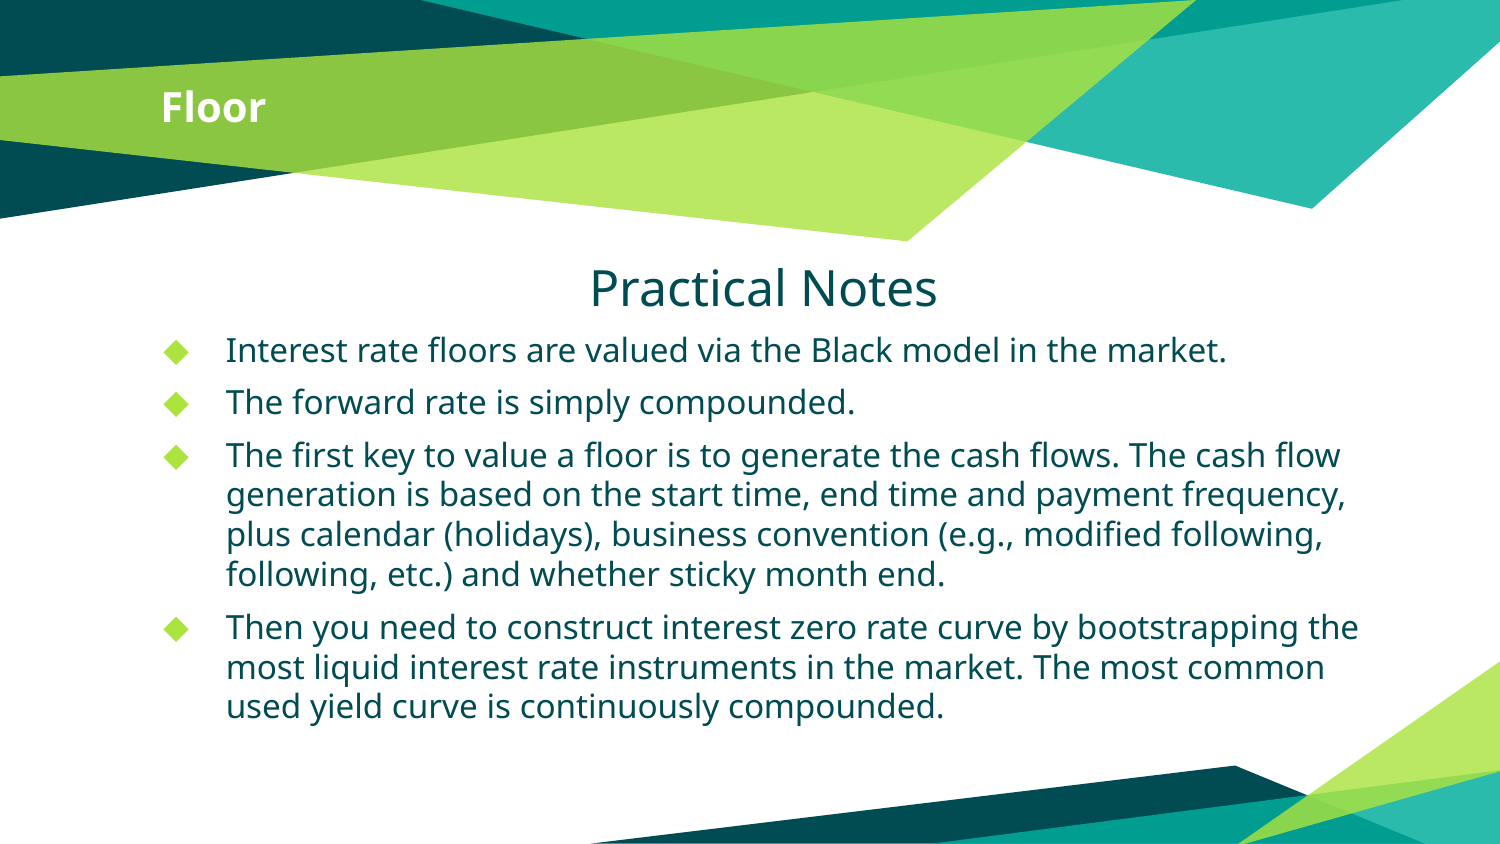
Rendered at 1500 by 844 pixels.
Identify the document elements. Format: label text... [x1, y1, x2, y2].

title Floor [145, 65, 1355, 162]
list Practical Notes Interest rate floors are valued via the Black model in the market. The forward rate is simply compounded. The first key to value a floor is to generate the cash flows. The cash flow generation is based on the start time, end time and payment frequency, plus calendar (holidays), business convention (e.g., modified following, following, etc.) and whether sticky month end. Then you need to construct interest zero rate curve by bootstrapping the most liquid interest rate instruments in the market. The most common used yield curve is continuously compounded. [135, 241, 1381, 788]
